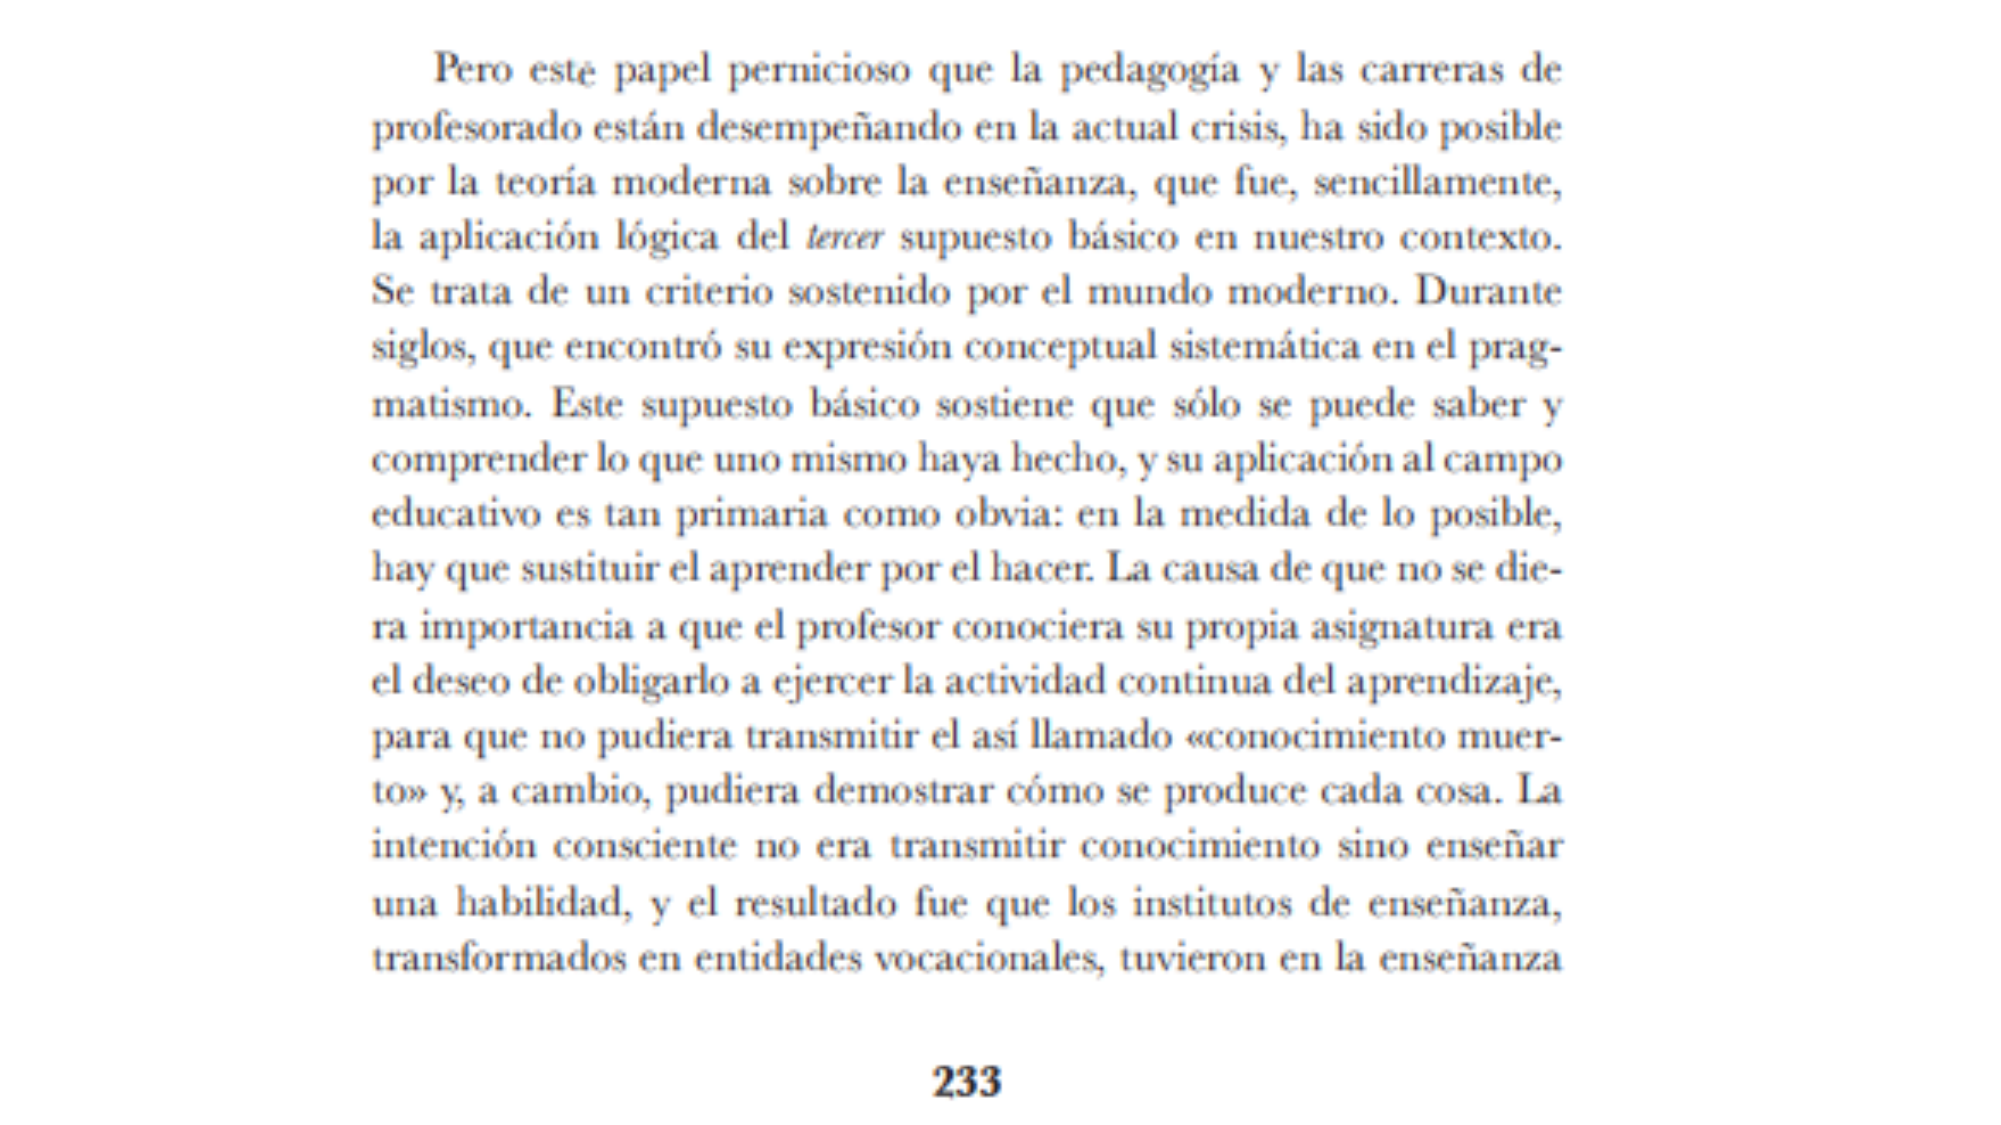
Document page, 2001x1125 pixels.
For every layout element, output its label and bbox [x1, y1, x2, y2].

picture [340, 45, 1603, 1108]
